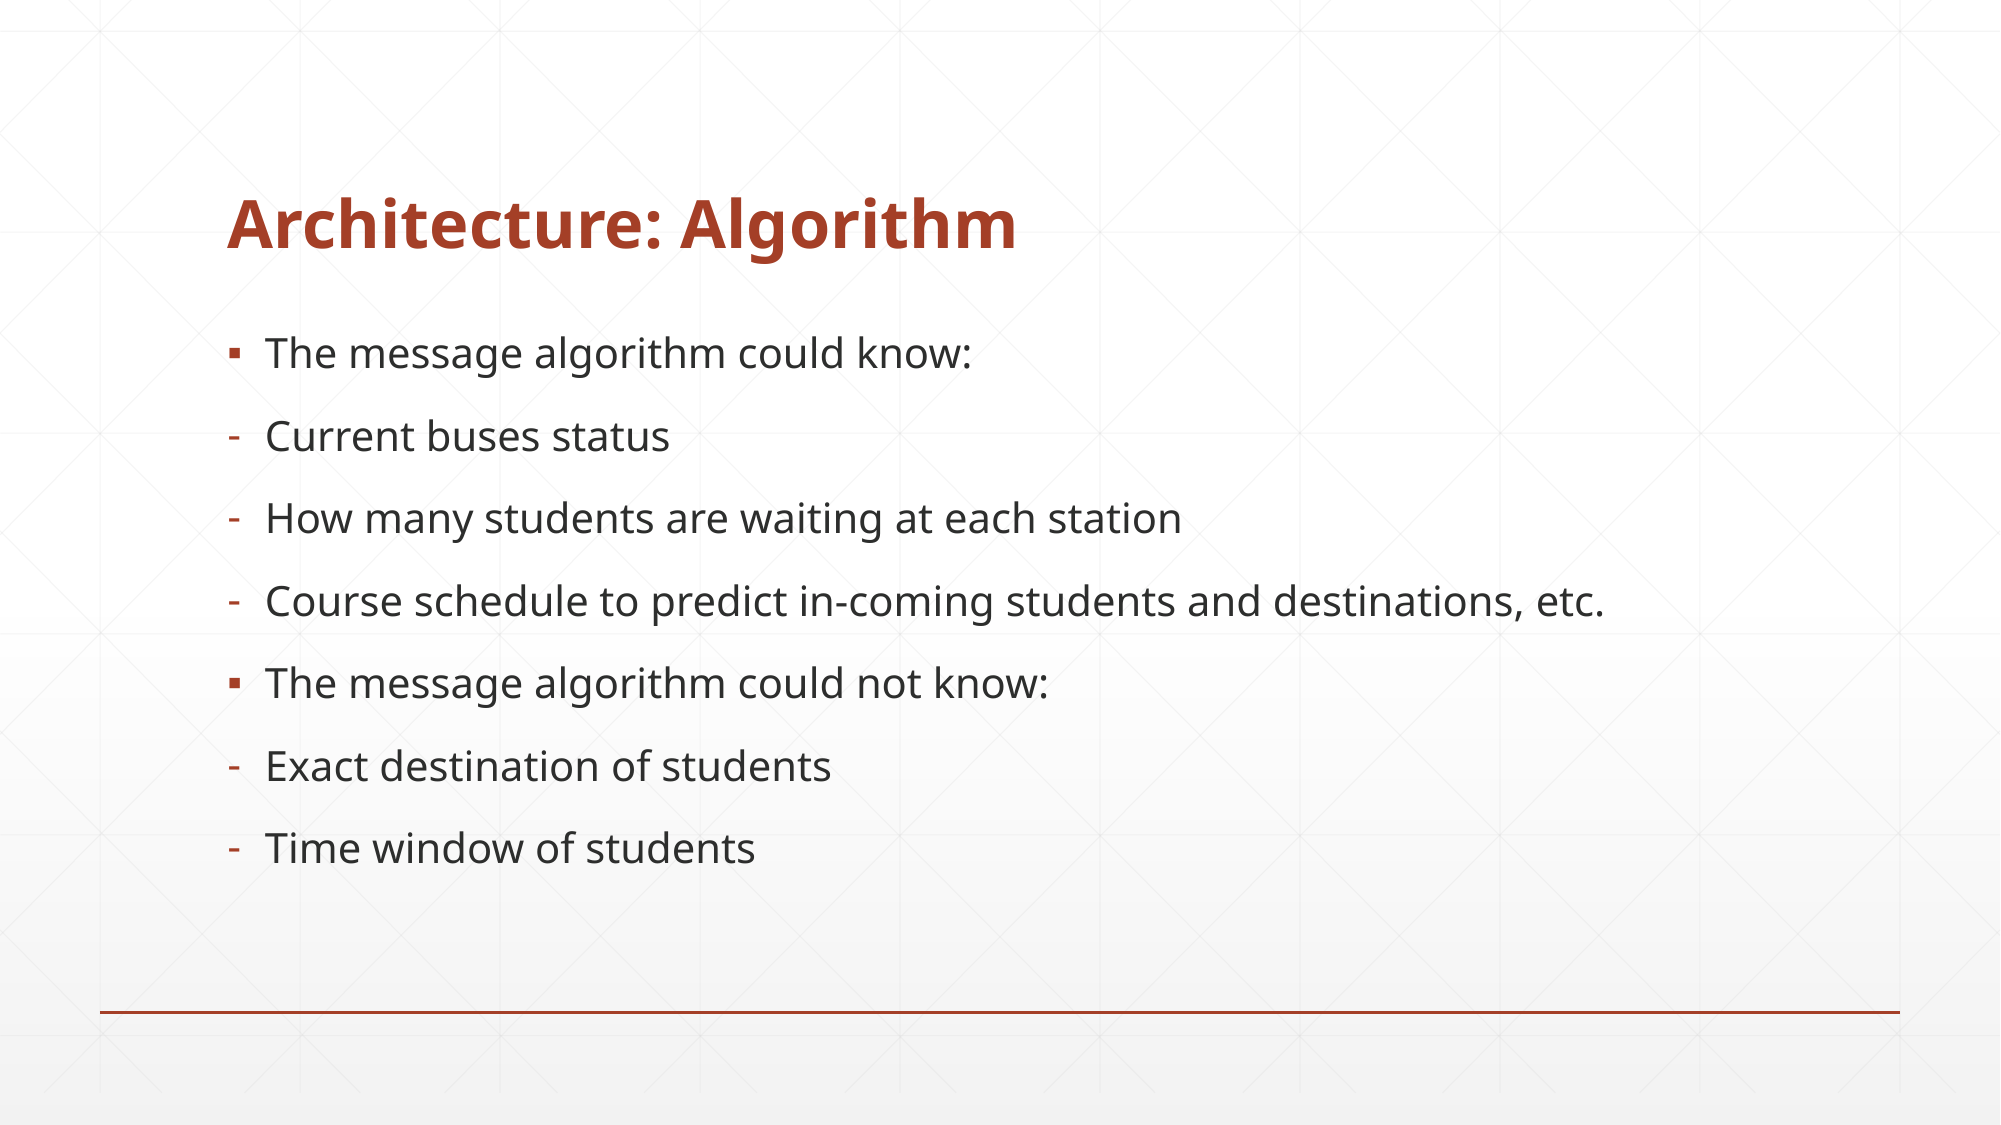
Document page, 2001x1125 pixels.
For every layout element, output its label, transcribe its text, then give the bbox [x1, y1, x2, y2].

list The message algorithm could know: Current buses status How many students are waiting at each station Course schedule to predict in-coming students and destinations, etc. The message algorithm could not know: Exact destination of students Time window of students [212, 324, 1788, 950]
title Architecture: Algorithm [212, 82, 1788, 271]
